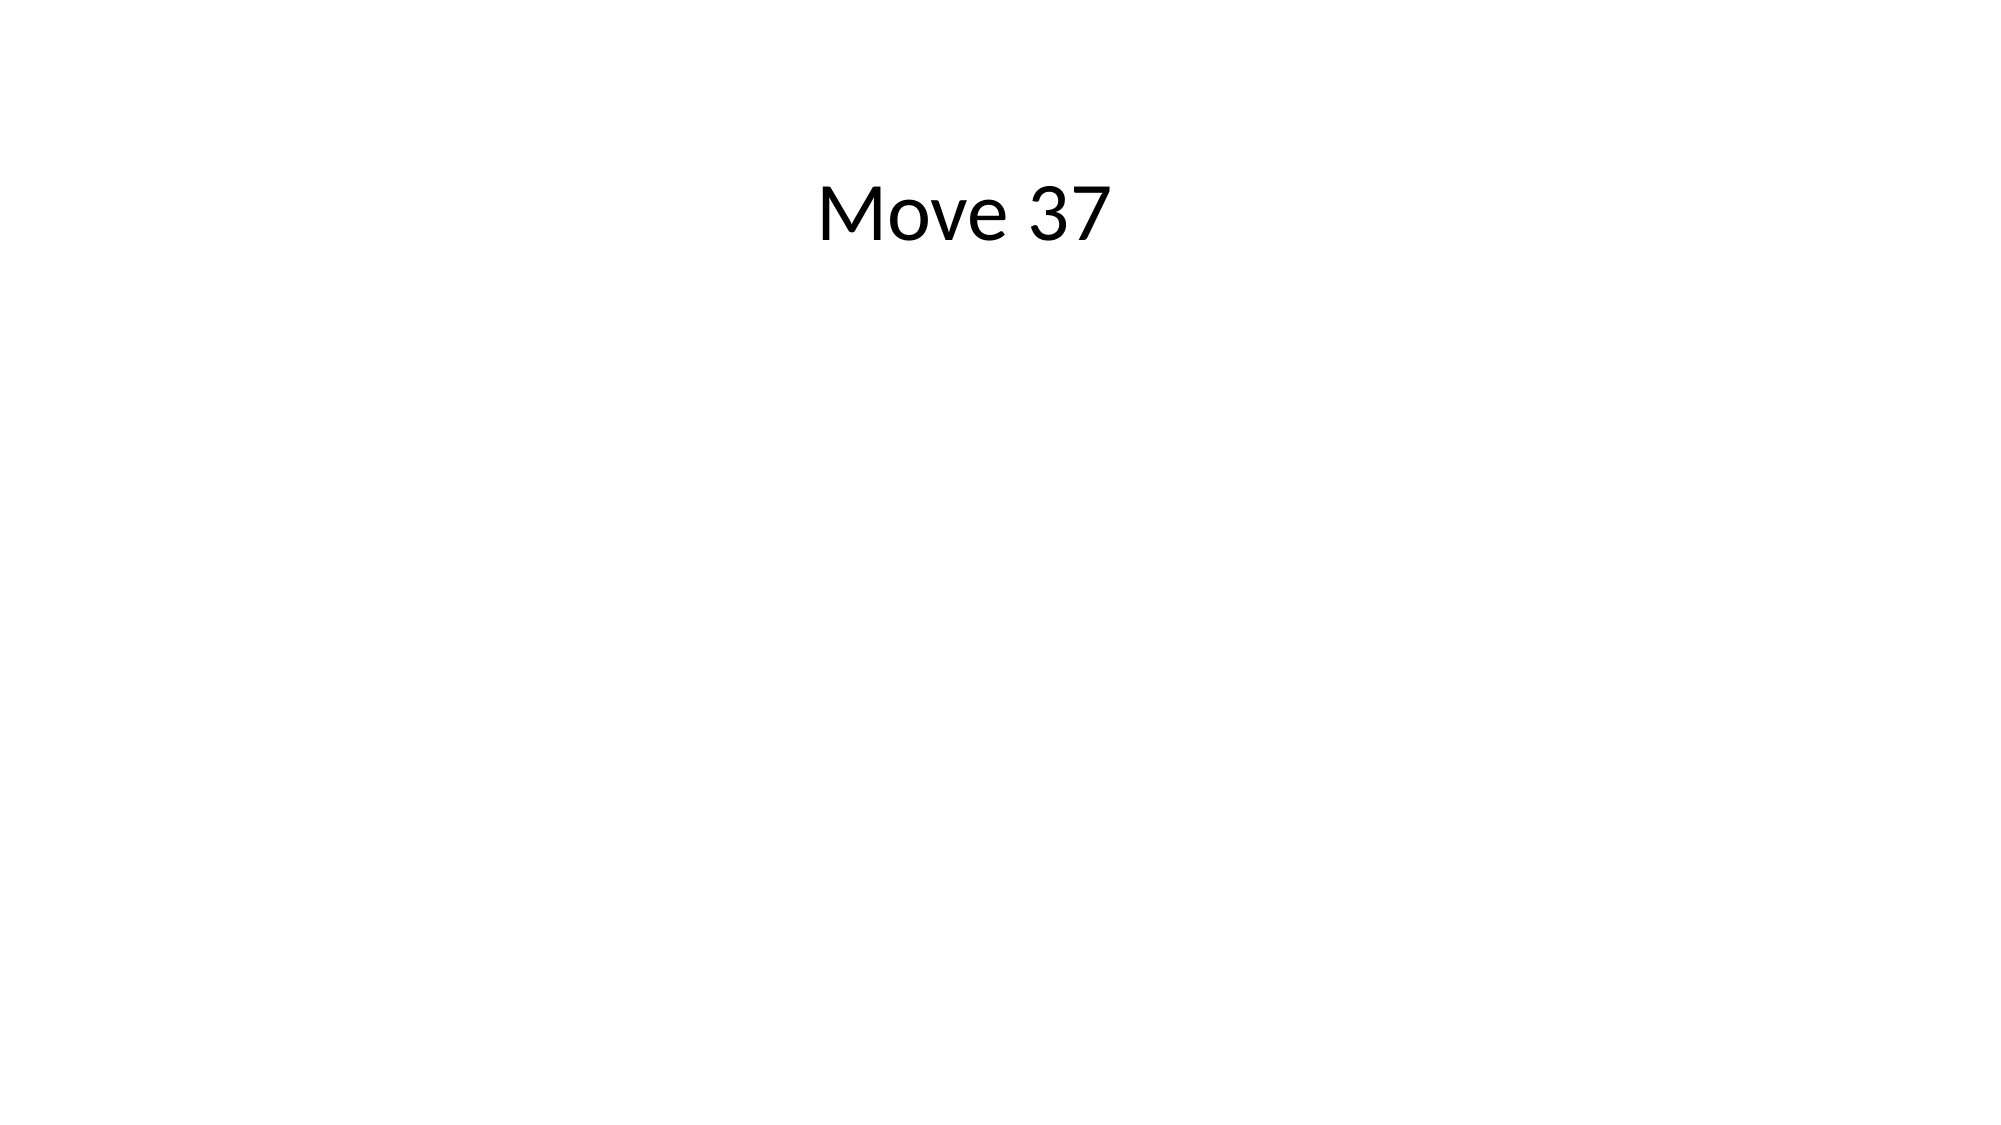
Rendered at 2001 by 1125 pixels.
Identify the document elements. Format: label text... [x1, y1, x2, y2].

text_box Move 37 [801, 149, 1128, 265]
